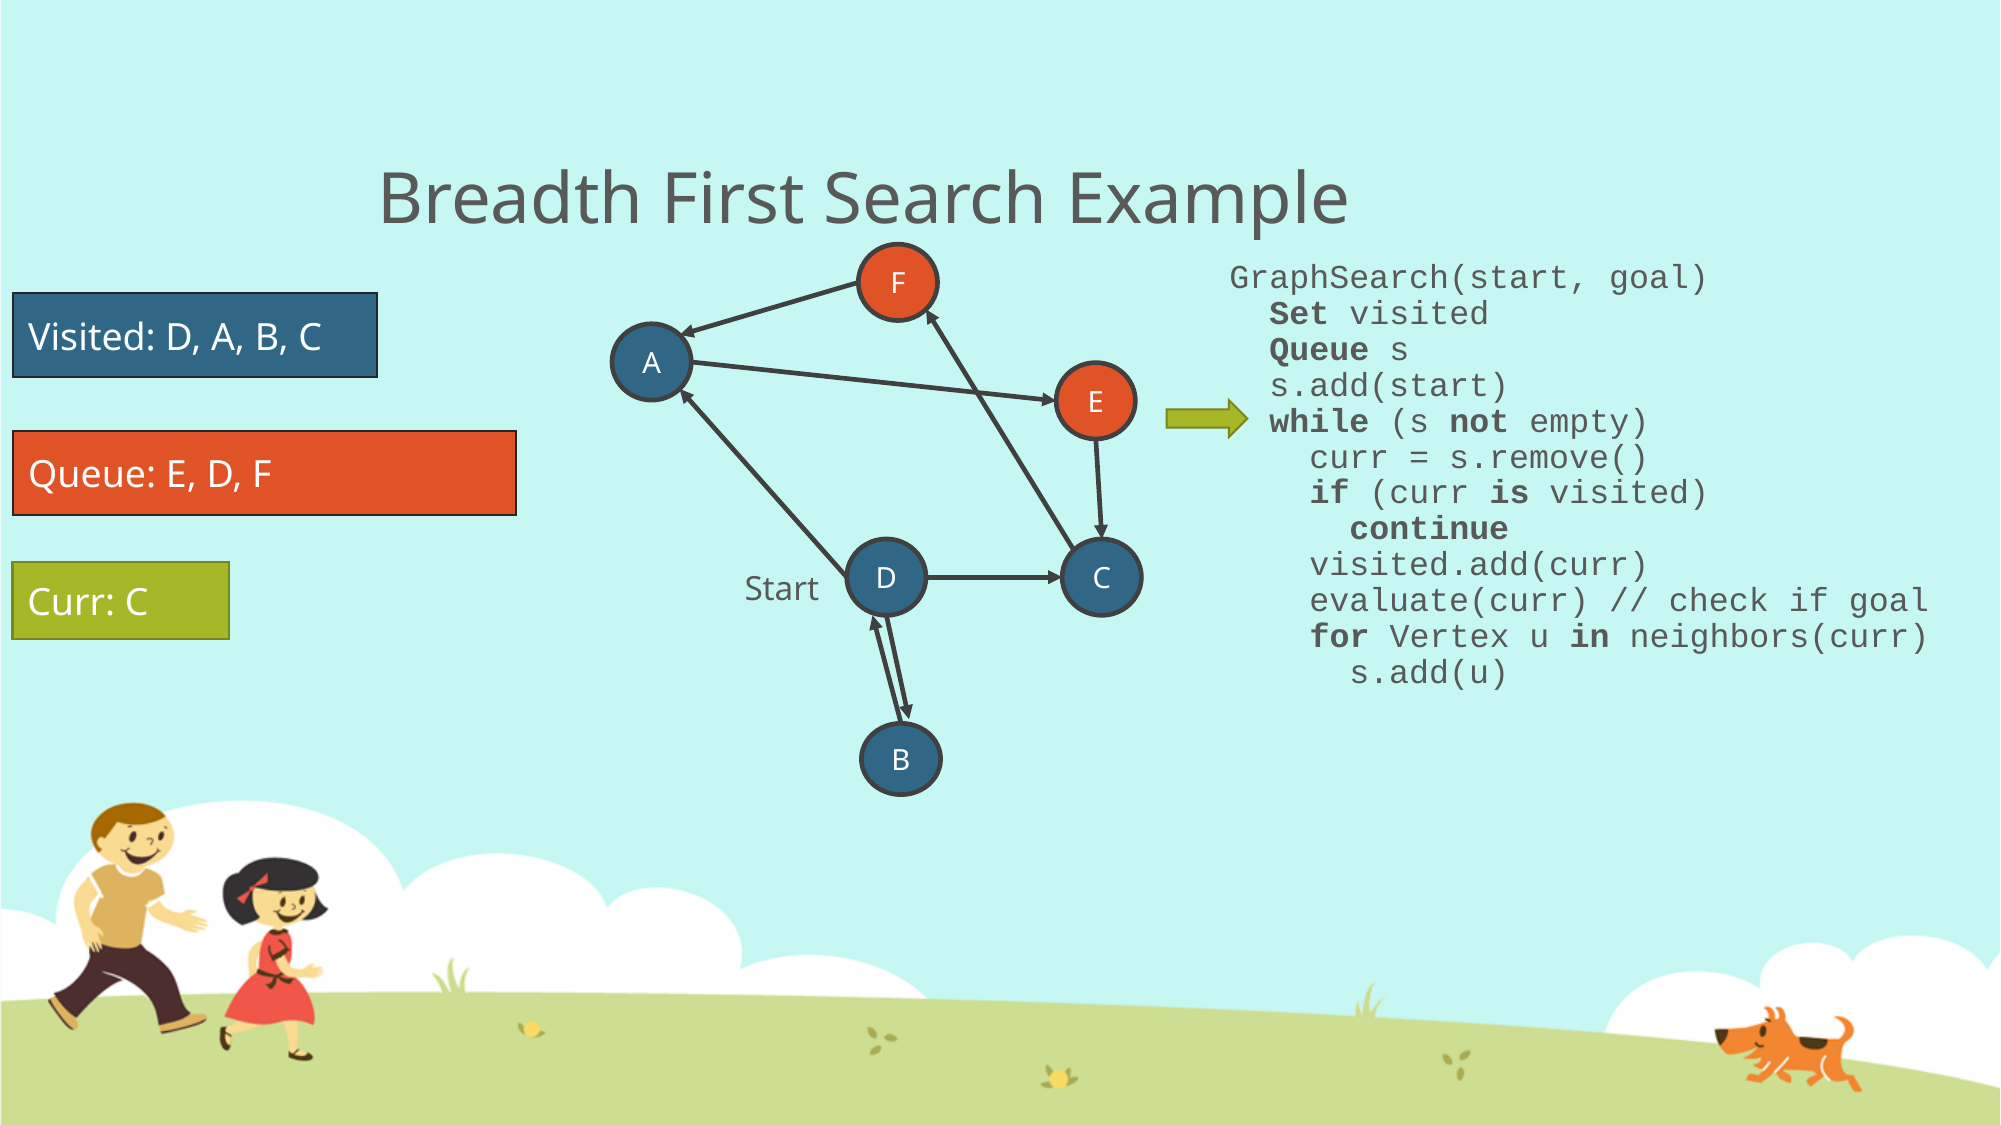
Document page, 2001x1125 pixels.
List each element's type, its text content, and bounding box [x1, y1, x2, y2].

picture [0, 0, 2001, 1125]
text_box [901, 615, 910, 720]
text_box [926, 309, 1074, 551]
text_box [1165, 397, 1249, 440]
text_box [691, 361, 926, 401]
list GraphSearch(start, goal) Set visited Queue s s.add(start) while (s not empty) curr = s.remove() if (curr is visited) continue visited.add(curr) evaluate(curr) // check if goal for Vertex u in neighbors(curr) s.add(u) [1206, 252, 2000, 928]
text_box Start [729, 559, 849, 615]
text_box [679, 282, 859, 335]
text_box Queue: E, D, F [12, 430, 517, 516]
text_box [1095, 438, 1102, 539]
title Breadth First Search Example [362, 50, 1900, 247]
text_box E [1074, 361, 1137, 440]
text_box C [1061, 537, 1143, 617]
text_box A [610, 322, 693, 402]
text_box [679, 388, 847, 578]
text_box Visited: D, A, B, C [12, 292, 378, 378]
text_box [872, 615, 901, 724]
text_box Curr: C [11, 561, 230, 640]
text_box B [860, 722, 942, 796]
text_box F [857, 243, 939, 322]
text_box D [849, 537, 927, 615]
